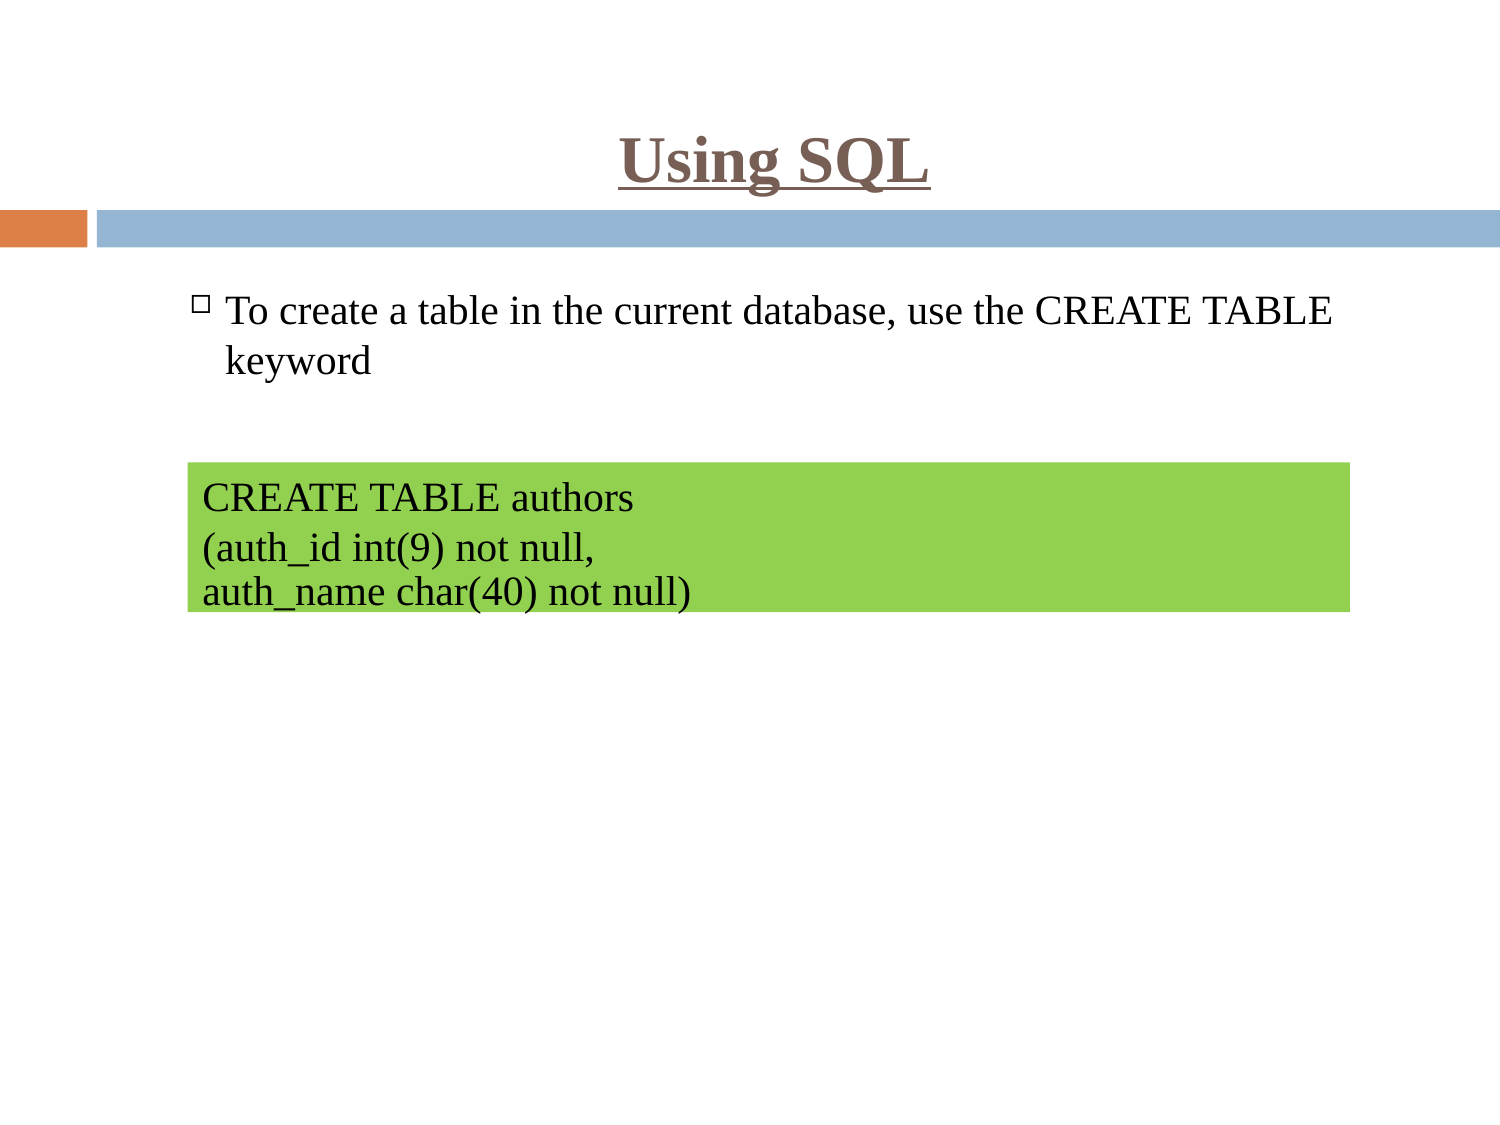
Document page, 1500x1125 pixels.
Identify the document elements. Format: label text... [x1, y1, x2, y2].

text_box To create a table in the current database, use the CREATE TABLE keyword [174, 275, 1413, 463]
text_box Using SQL [350, 62, 1200, 250]
text_box CREATE TABLE authors (auth_id int(9) not null, auth_name char(40) not null) [187, 462, 1350, 613]
